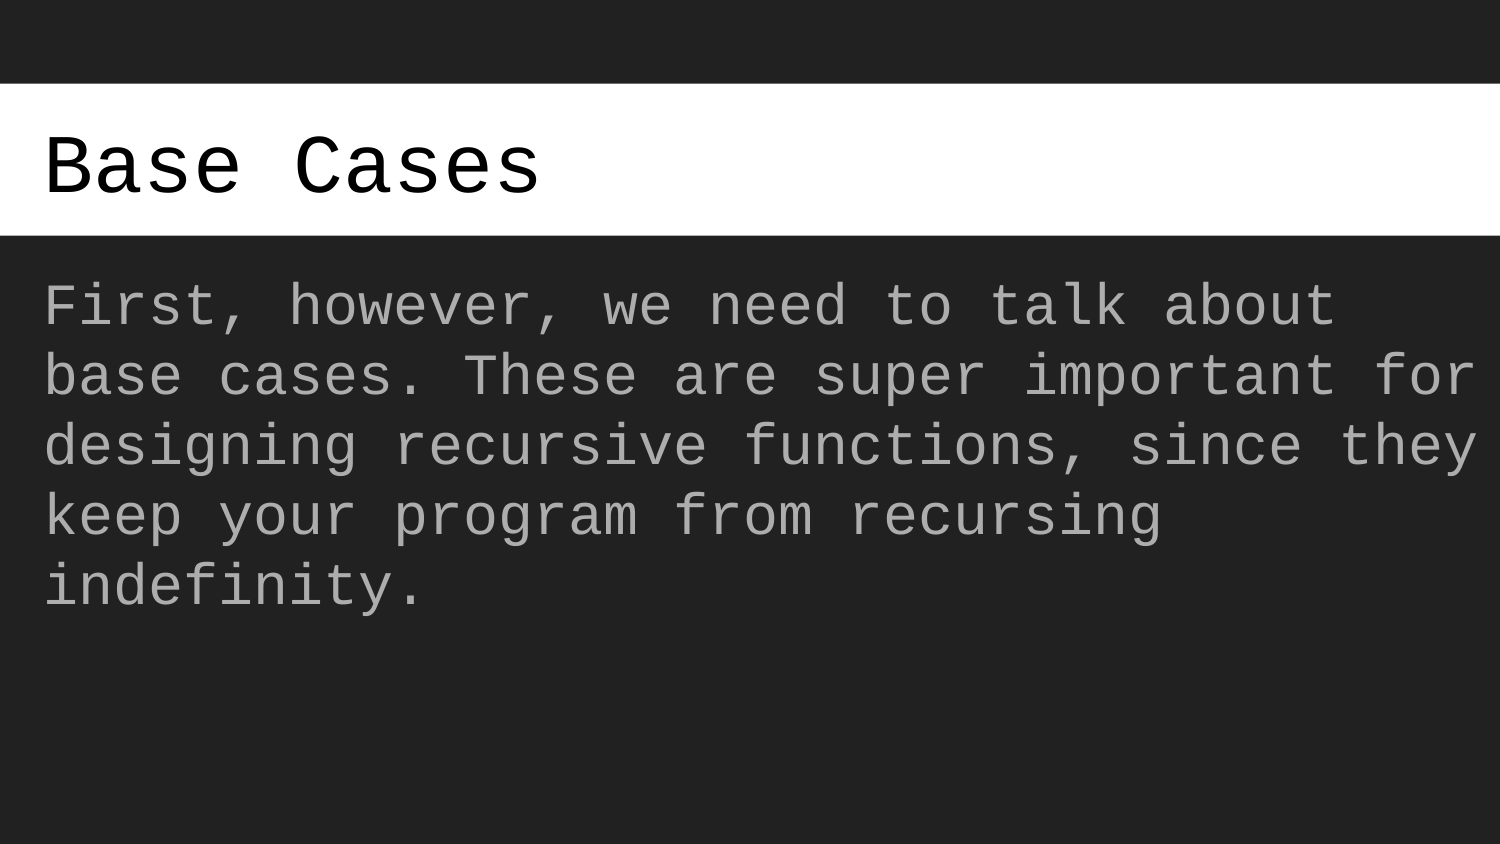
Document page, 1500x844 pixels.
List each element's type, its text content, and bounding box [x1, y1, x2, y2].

title Base Cases [0, 83, 1500, 236]
subtitle First, however, we need to talk about base cases. These are super important for designing recursive functions, since they keep your program from recursing indefinity. [0, 251, 1500, 679]
